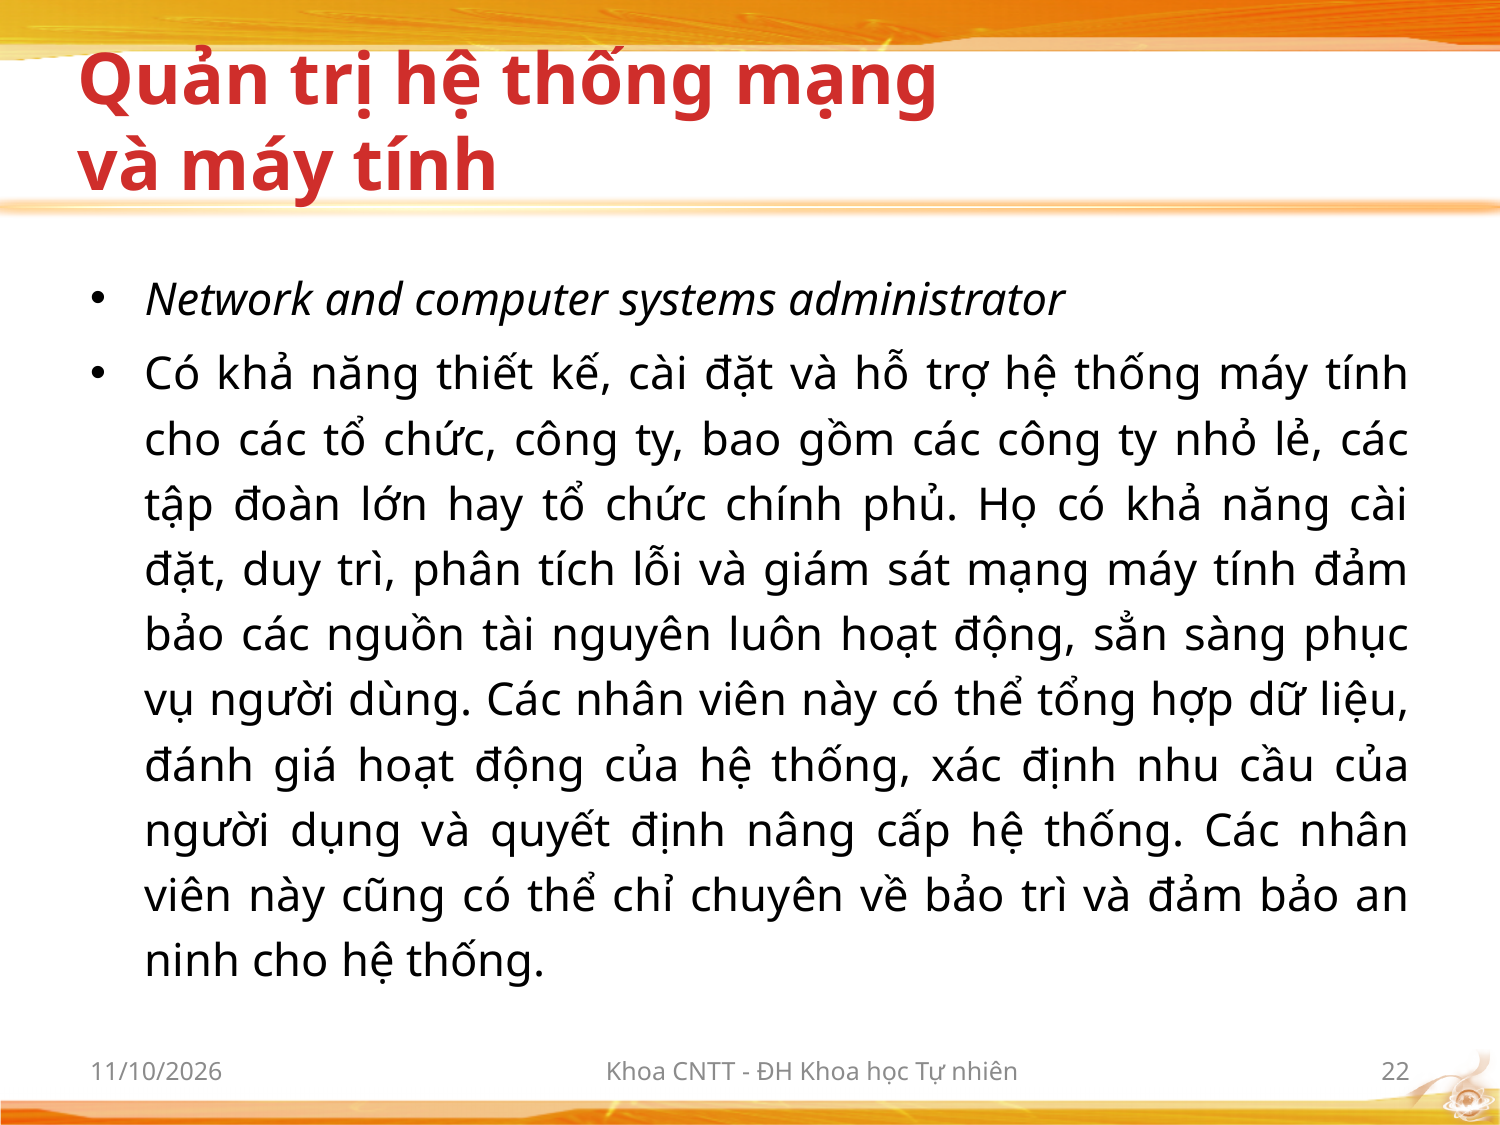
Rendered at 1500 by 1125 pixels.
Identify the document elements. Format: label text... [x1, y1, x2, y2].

slide_number 22 [1337, 1042, 1425, 1103]
title Quản trị hệ thống mạng và máy tính [62, 24, 1475, 213]
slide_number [75, 1042, 238, 1103]
picture [0, 0, 1500, 63]
picture [2, 1088, 1399, 1124]
footer Khoa CNTT - ĐH Khoa học Tự nhiên [312, 1042, 1313, 1103]
list Network and computer systems administrator Có khả năng thiết kế, cài đặt và hỗ trợ hệ thống máy tính cho các tổ chức, công ty, bao gồm các công ty nhỏ lẻ, các tập đoàn lớn hay tổ chức chính phủ. Họ có khả năng cài đặt, duy trì, phân tích lỗi và giám sát mạng máy tính đảm bảo các nguồn tài nguyên luôn hoạt động, sẳn sàng phục vụ người dùng. Các nhân viên này có thể tổng hợp dữ liệu, đánh giá hoạt động của hệ thống, xác định nhu cầu của người dụng và quyết định nâng cấp hệ thống. Các nhân viên này cũng có thể chỉ chuyên về bảo trì và đảm bảo an ninh cho hệ thống. [75, 262, 1425, 1005]
